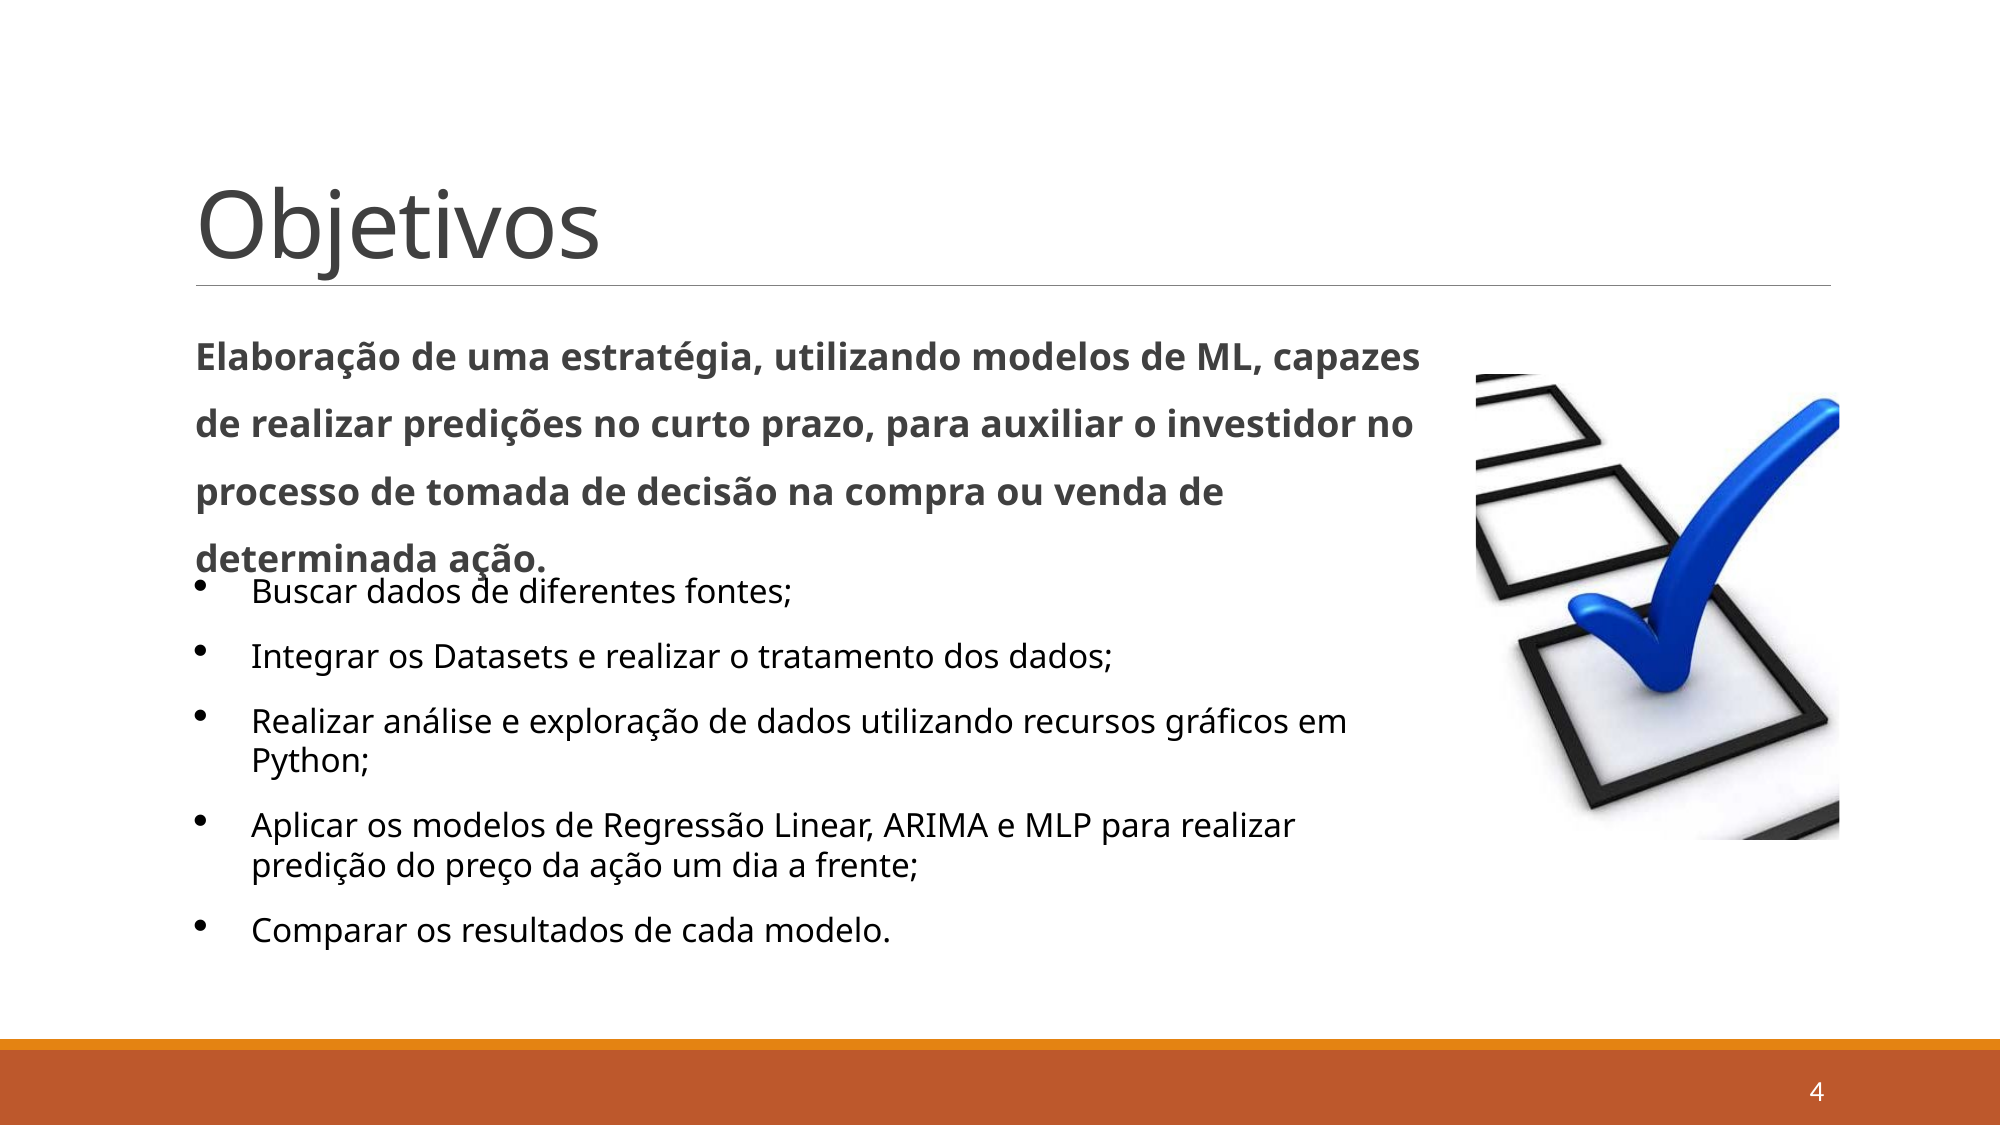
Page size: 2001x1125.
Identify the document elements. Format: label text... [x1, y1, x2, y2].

list Elaboração de uma estratégia, utilizando modelos de ML, capazes de realizar predições no curto prazo, para auxiliar o investidor no processo de tomada de decisão na compra ou venda de determinada ação. [180, 302, 1444, 520]
picture [1475, 373, 1840, 841]
text_box Buscar dados de diferentes fontes; Integrar os Datasets e realizar o tratamento dos dados; Realizar análise e exploração de dados utilizando recursos gráficos em Python; Aplicar os modelos de Regressão Linear, ARIMA e MLP para realizar predição do preço da ação um dia a frente; Comparar os resultados de cada modelo. [179, 562, 1373, 957]
slide_number 4 [1624, 1059, 1840, 1120]
title Objetivos [180, 47, 1830, 285]
